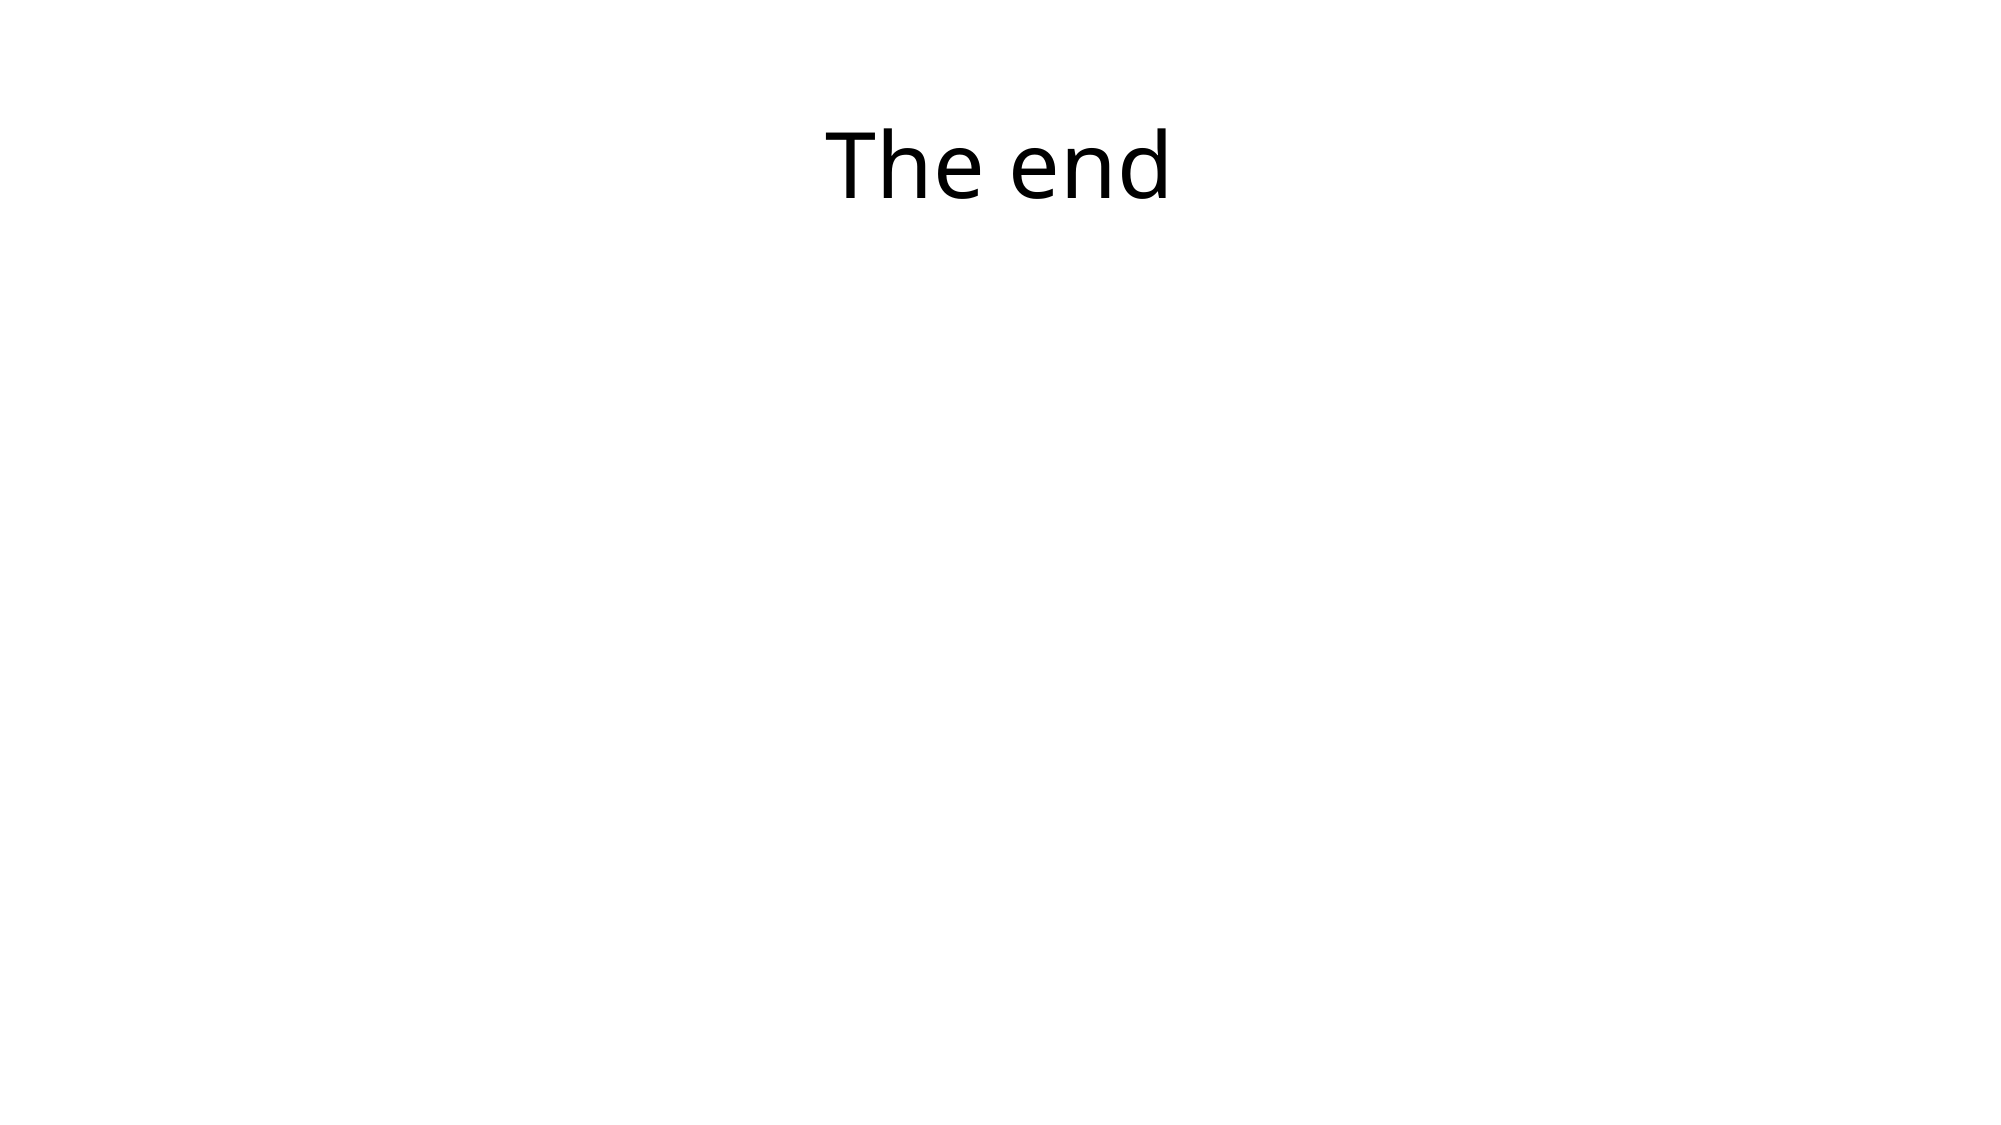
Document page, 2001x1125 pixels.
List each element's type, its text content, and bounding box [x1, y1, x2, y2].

title The end [137, 59, 1863, 278]
